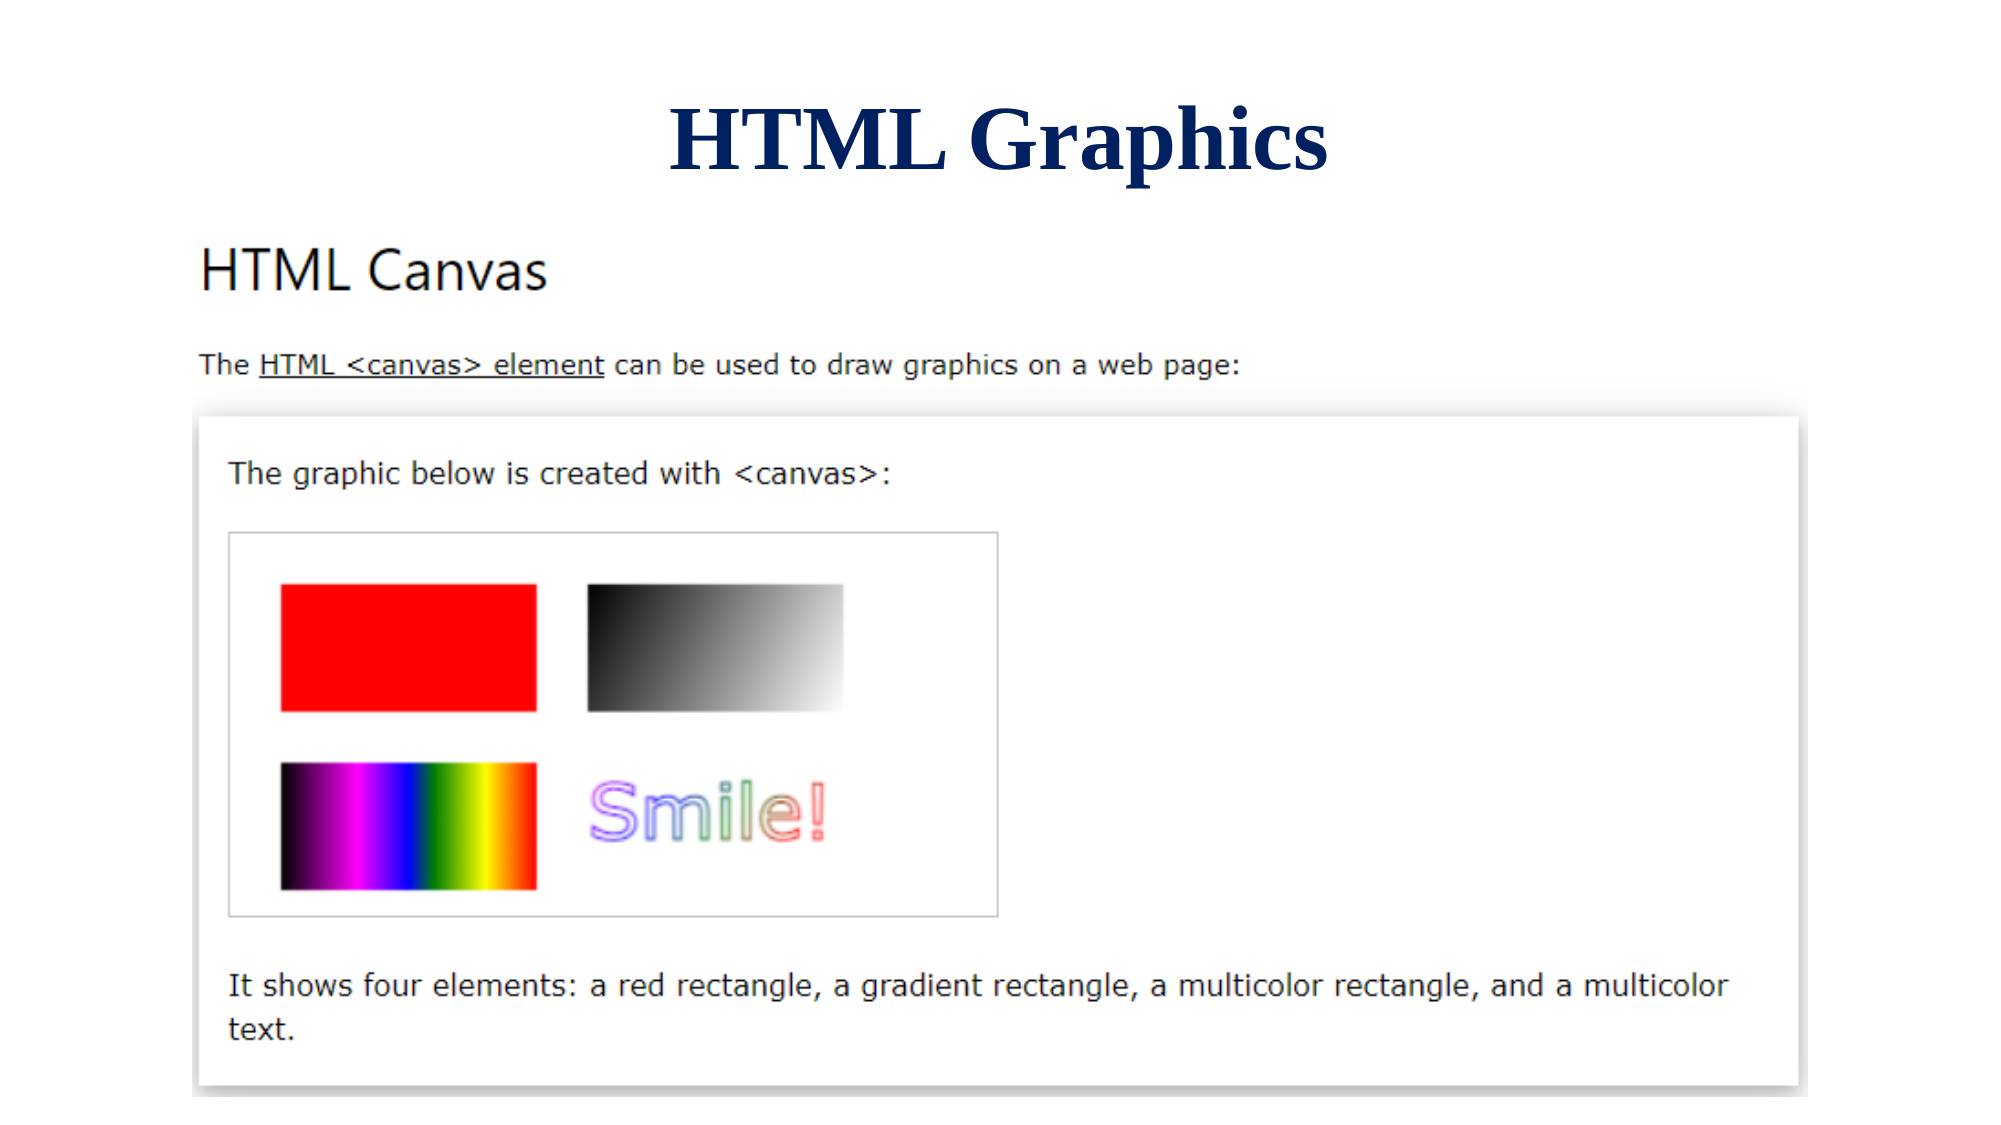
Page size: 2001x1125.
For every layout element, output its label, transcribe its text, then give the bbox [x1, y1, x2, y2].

picture [192, 223, 1808, 1097]
title HTML Graphics [137, 31, 1863, 249]
